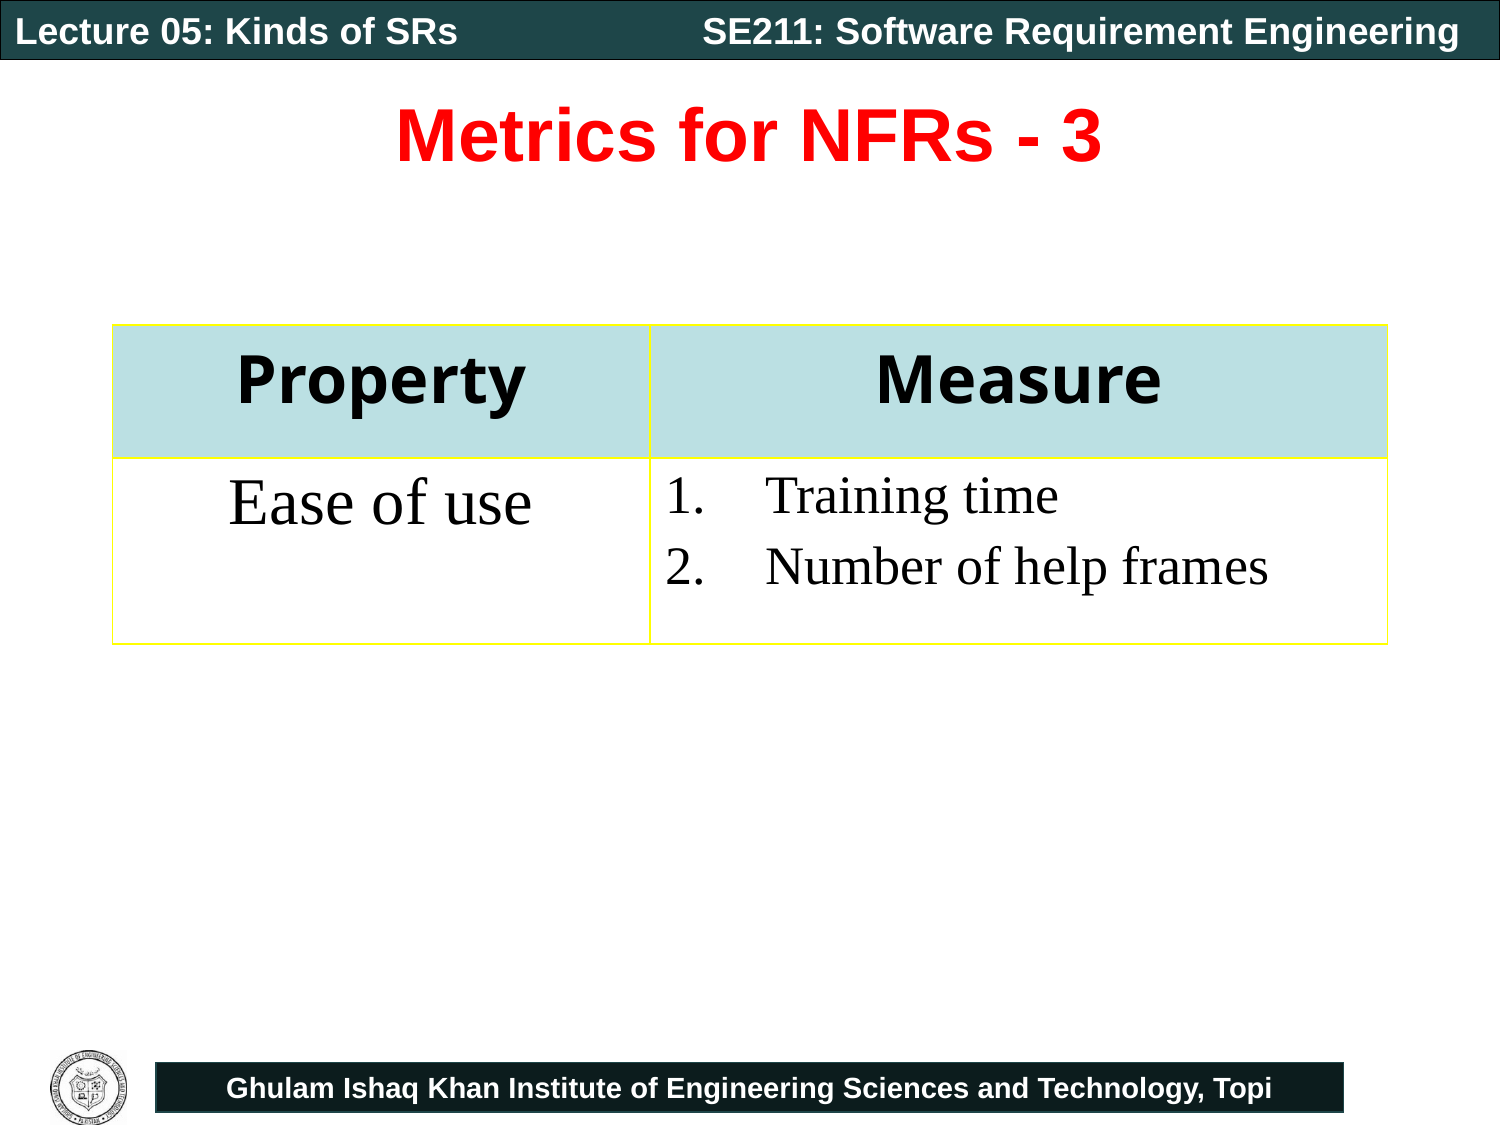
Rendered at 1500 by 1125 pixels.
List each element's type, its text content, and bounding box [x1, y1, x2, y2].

table_cell Training time Number of help frames [651, 459, 1387, 643]
table_header Property [113, 326, 649, 457]
title Metrics for NFRs - 3 [0, 62, 1500, 200]
table_header Measure [651, 326, 1387, 457]
picture [50, 1050, 127, 1125]
table_cell Ease of use [113, 459, 649, 643]
